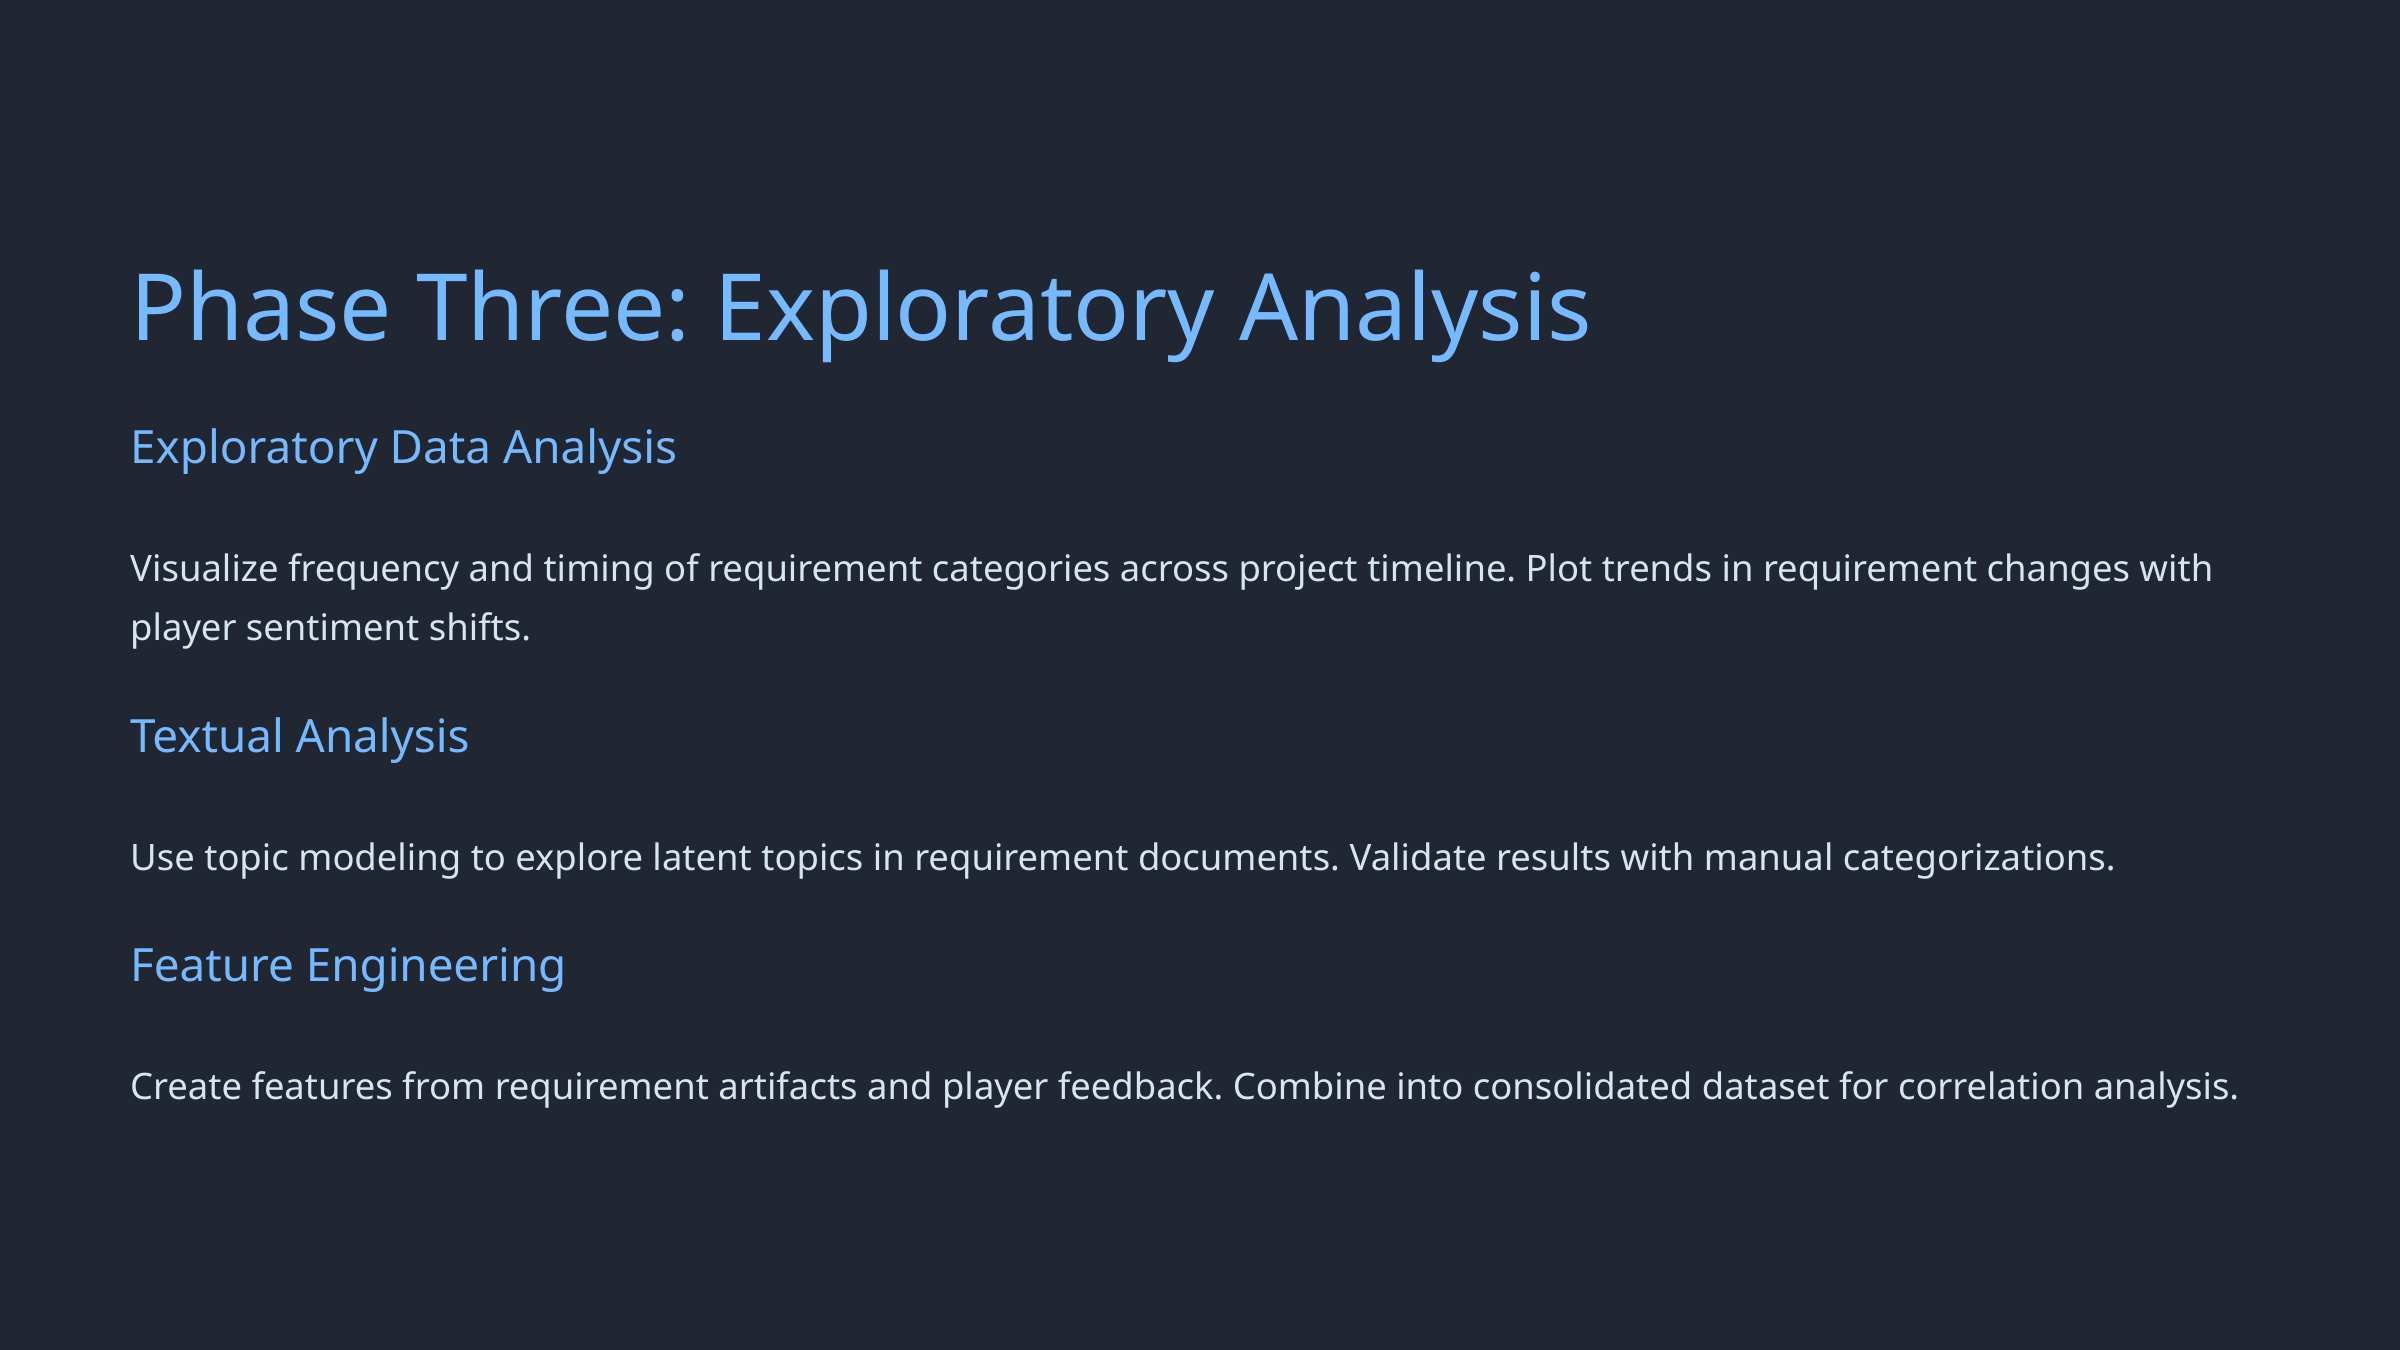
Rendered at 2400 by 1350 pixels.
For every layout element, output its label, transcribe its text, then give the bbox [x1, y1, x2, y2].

text_box Textual Analysis [130, 703, 596, 763]
text_box Phase Three: Exploratory Analysis [130, 243, 1644, 360]
text_box Visualize frequency and timing of requirement categories across project timeline. Plot trends in requirement changes with player sentiment shifts. [130, 529, 2270, 649]
text_box Use topic modeling to explore latent topics in requirement documents. Validate results with manual categorizations. [130, 817, 2270, 878]
text_box Exploratory Data Analysis [130, 415, 703, 474]
text_box Feature Engineering [130, 933, 596, 992]
text_box Create features from requirement artifacts and player feedback. Combine into consolidated dataset for correlation analysis. [130, 1047, 2270, 1107]
